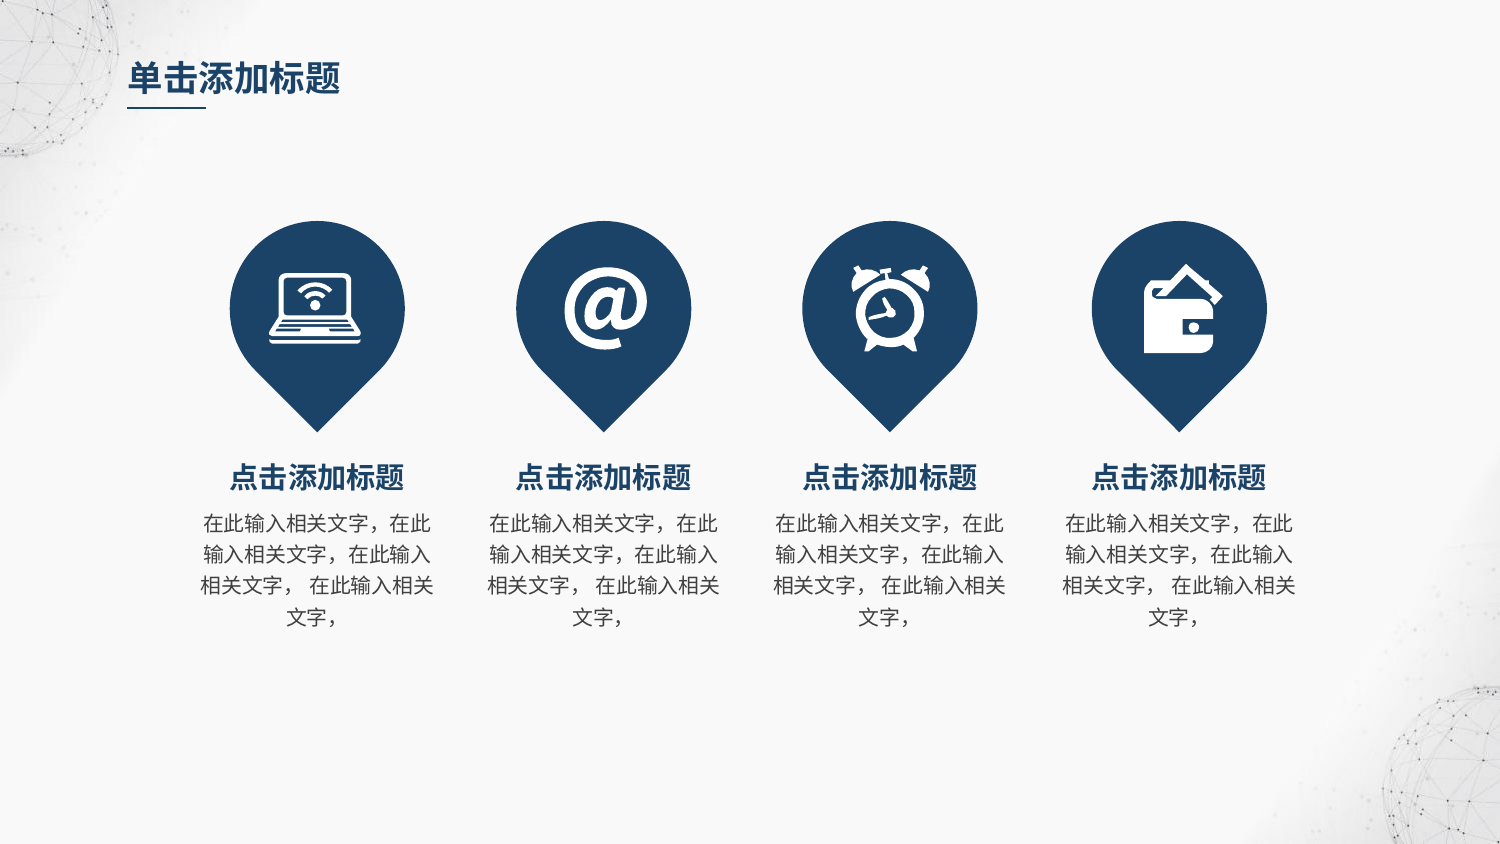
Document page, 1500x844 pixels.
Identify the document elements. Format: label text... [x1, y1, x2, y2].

text_box 在此输入相关文字，在此输入相关文字，在此输入相关文字， 在此输入相关文字， [1050, 498, 1309, 635]
text_box 点击添加标题 [504, 453, 703, 498]
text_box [229, 220, 405, 396]
text_box 点击添加标题 [218, 453, 417, 498]
picture [0, 0, 1500, 844]
text_box 单击添加标题 [116, 50, 488, 105]
text_box 在此输入相关文字，在此输入相关文字，在此输入相关文字， 在此输入相关文字， [474, 498, 733, 635]
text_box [1091, 220, 1267, 396]
text_box 点击添加标题 [1080, 453, 1279, 498]
text_box 在此输入相关文字，在此输入相关文字，在此输入相关文字， 在此输入相关文字， [760, 498, 1019, 635]
text_box 点击添加标题 [790, 453, 989, 498]
text_box 在此输入相关文字，在此输入相关文字，在此输入相关文字， 在此输入相关文字， [188, 498, 447, 635]
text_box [516, 220, 692, 396]
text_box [802, 220, 978, 396]
